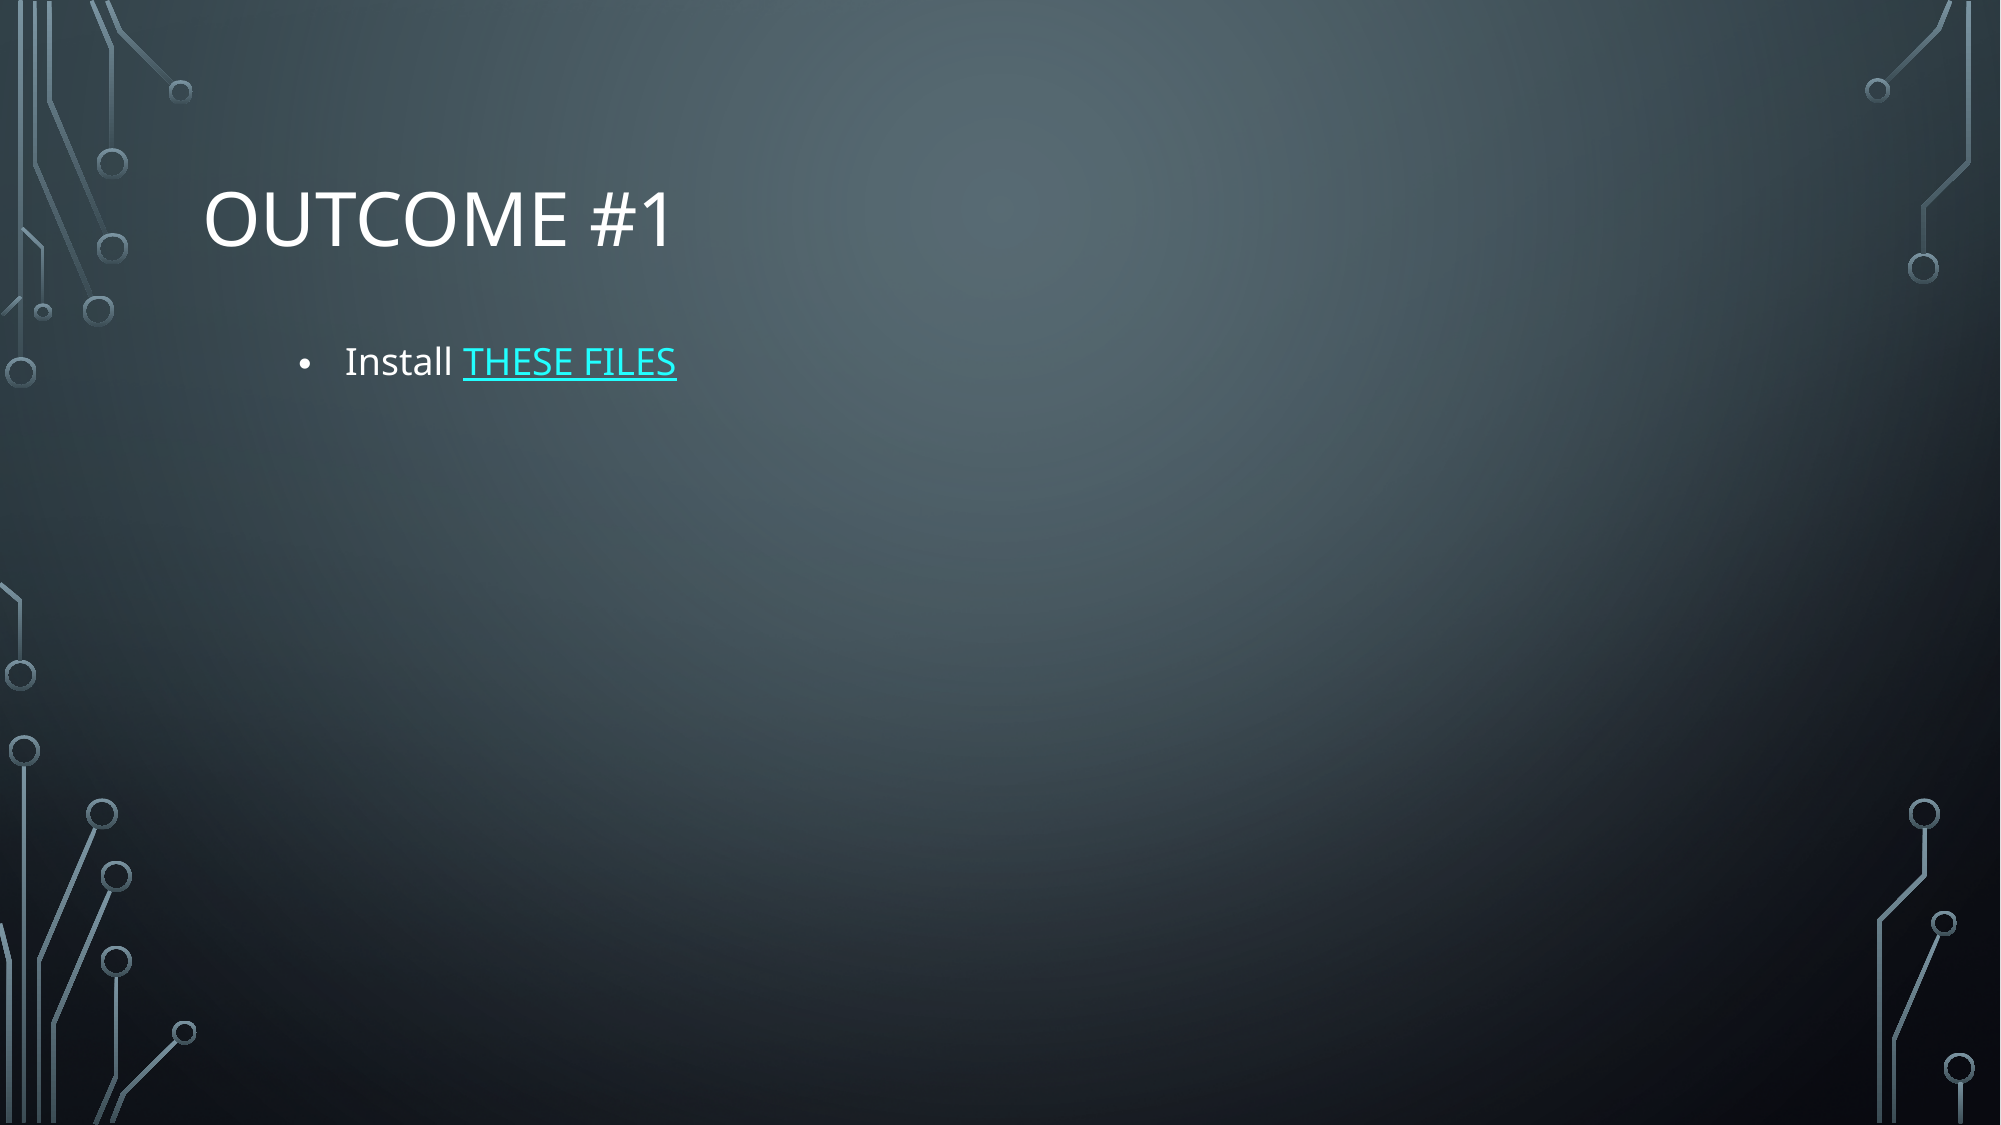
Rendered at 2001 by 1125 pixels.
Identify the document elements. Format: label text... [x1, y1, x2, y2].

title Outcome #1 [187, 101, 1813, 344]
text_box Install THESE FILES [208, 330, 1318, 442]
